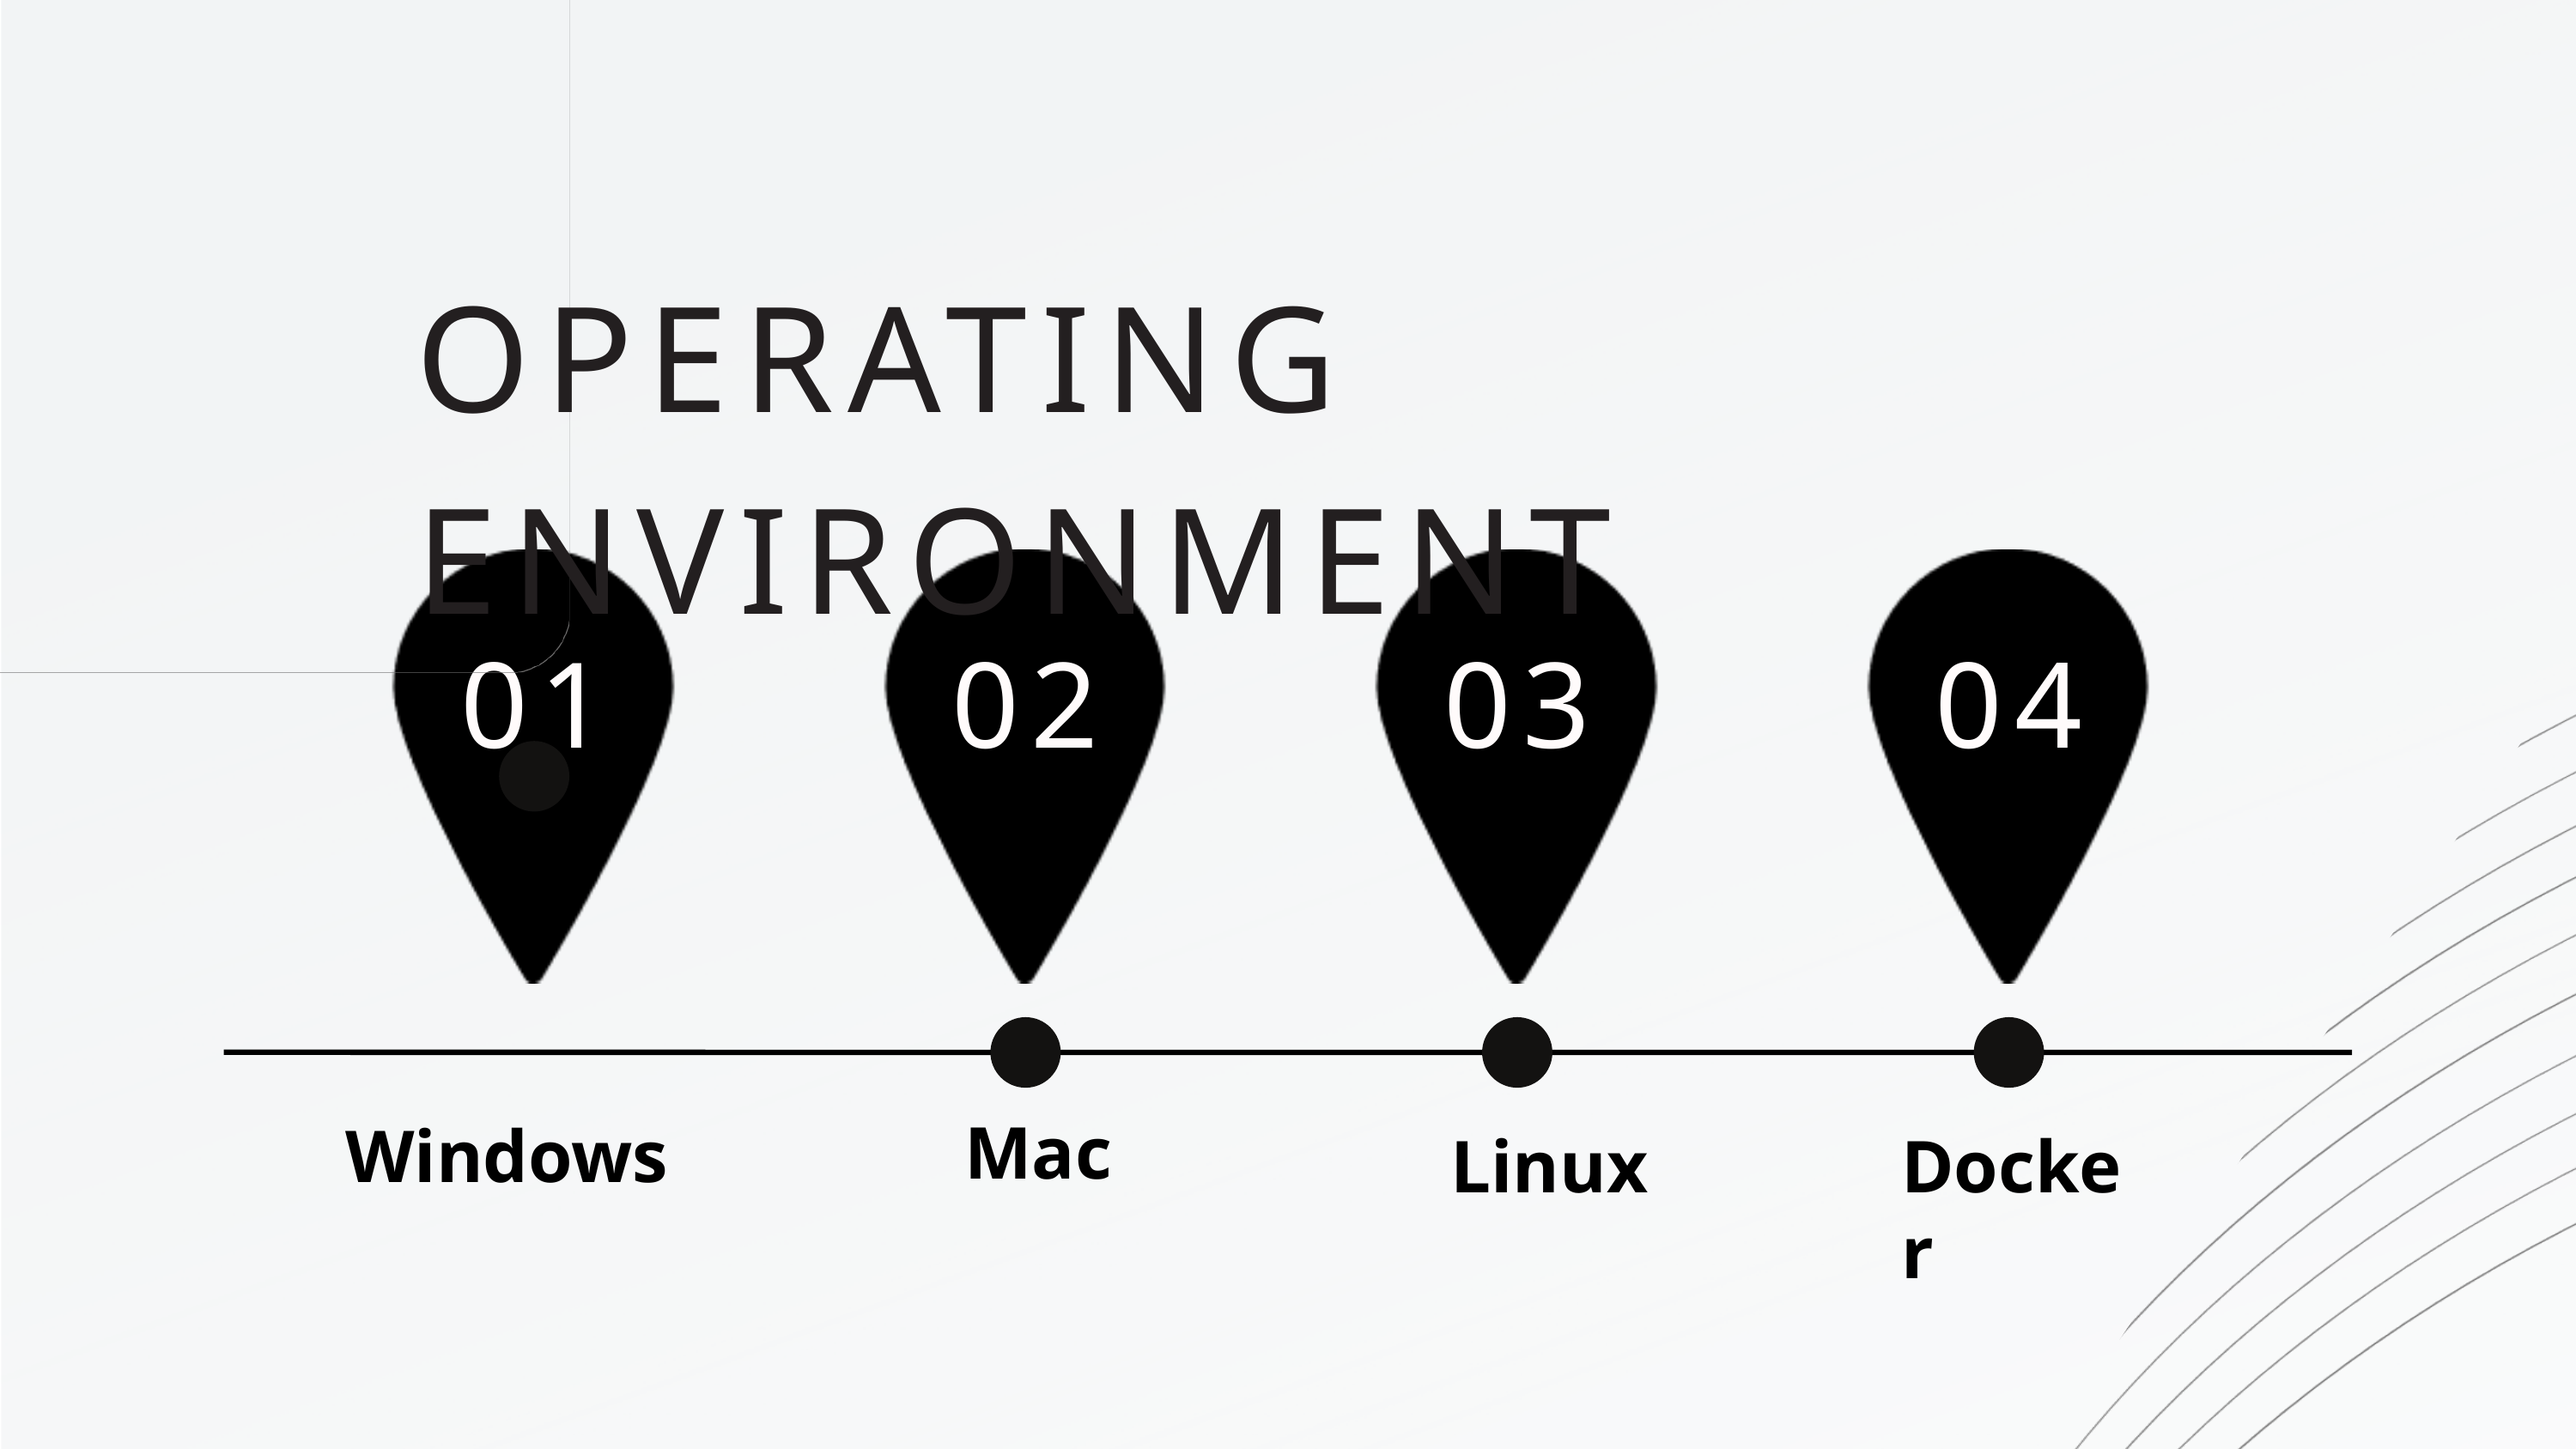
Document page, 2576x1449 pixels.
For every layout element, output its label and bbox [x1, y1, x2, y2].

text_box [498, 740, 570, 812]
picture [0, 0, 2576, 1449]
text_box [1481, 1016, 1553, 1088]
text_box [1973, 1016, 2044, 1088]
text_box [990, 1016, 1061, 1088]
